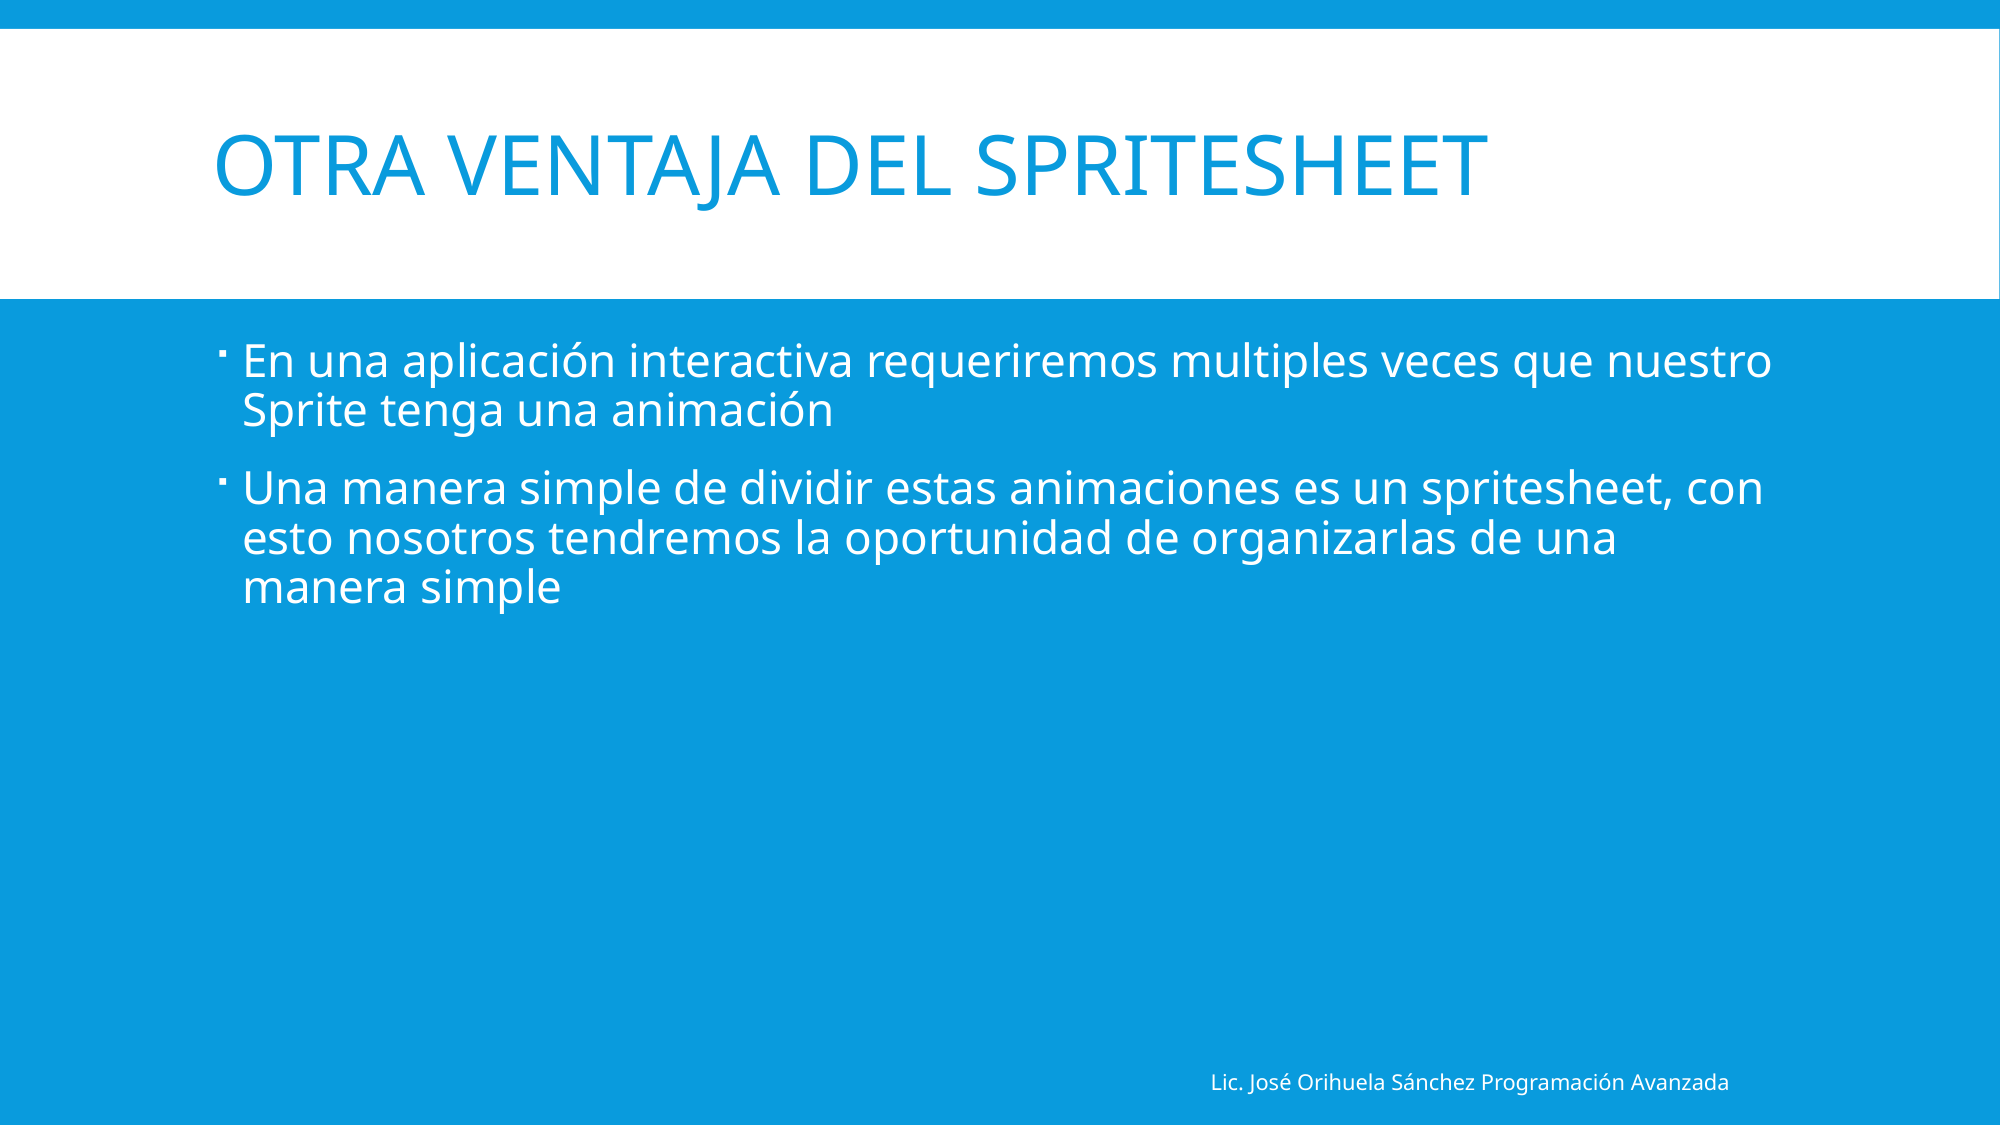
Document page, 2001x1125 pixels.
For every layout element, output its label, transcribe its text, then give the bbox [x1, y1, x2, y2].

title Otra ventaja del spriteSheet [197, 46, 1803, 295]
list En una aplicación interactiva requeriremos multiples veces que nuestro Sprite tenga una animación Una manera simple de dividir estas animaciones es un spritesheet, con esto nosotros tendremos la oportunidad de organizarlas de una manera simple [197, 329, 1803, 1020]
footer Lic. José Orihuela Sánchez Programación Avanzada [918, 1053, 1746, 1114]
